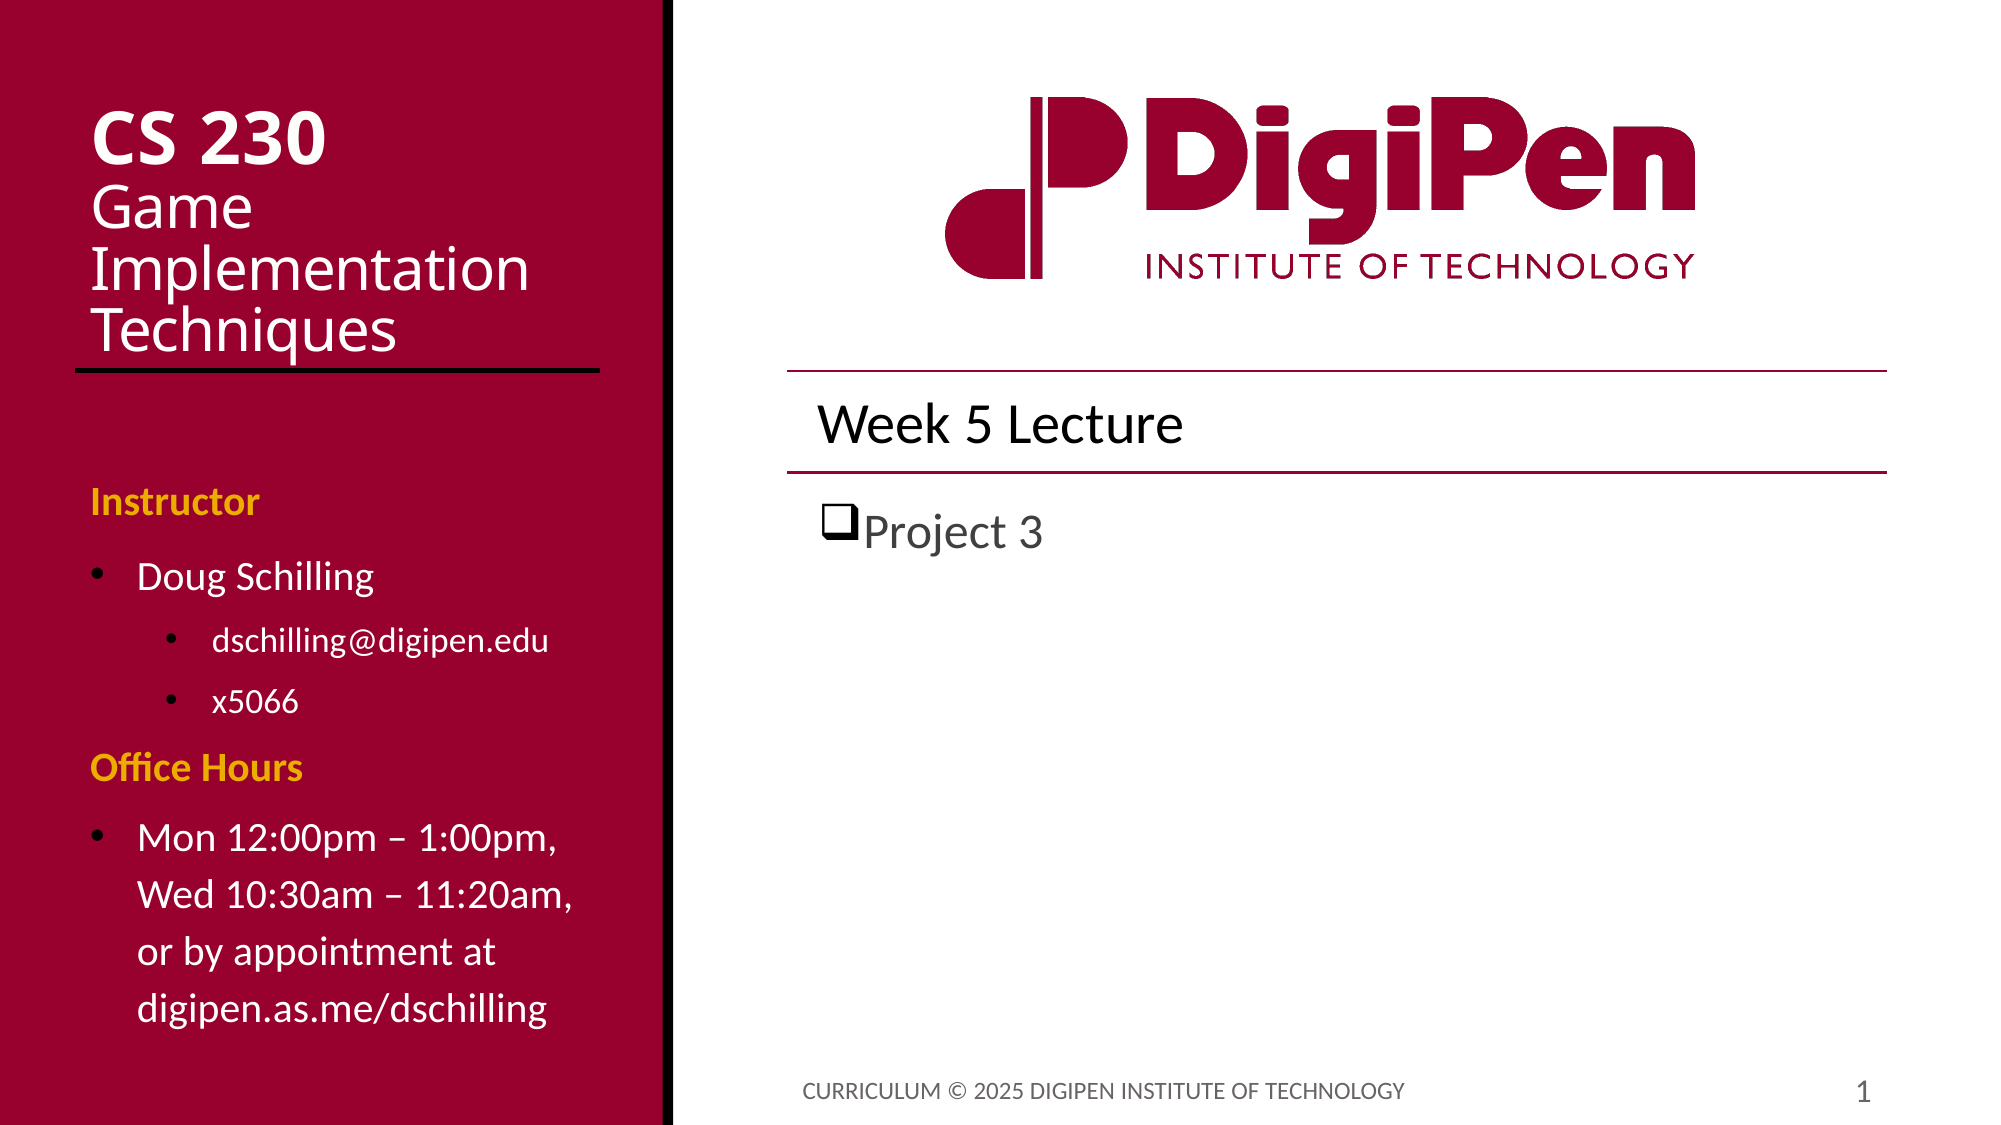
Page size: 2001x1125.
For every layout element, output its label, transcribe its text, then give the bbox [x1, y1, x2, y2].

footer Curriculum © 2025 DigiPen Institute of Technology [787, 1059, 1550, 1120]
text_box Week 5 Lecture [787, 386, 1887, 473]
list Instructor Doug Schilling dschilling@digipen.edu x5066 Office Hours Mon 12:00pm – 1:00pm, Wed 10:30am – 11:20am, or by appointment at digipen.as.me/dschilling [75, 472, 625, 1041]
picture [945, 97, 1695, 279]
slide_number 1 [1671, 1059, 1887, 1120]
title CS 230 Game Implementation Techniques [75, 97, 600, 372]
list Project 3 [818, 497, 1887, 983]
